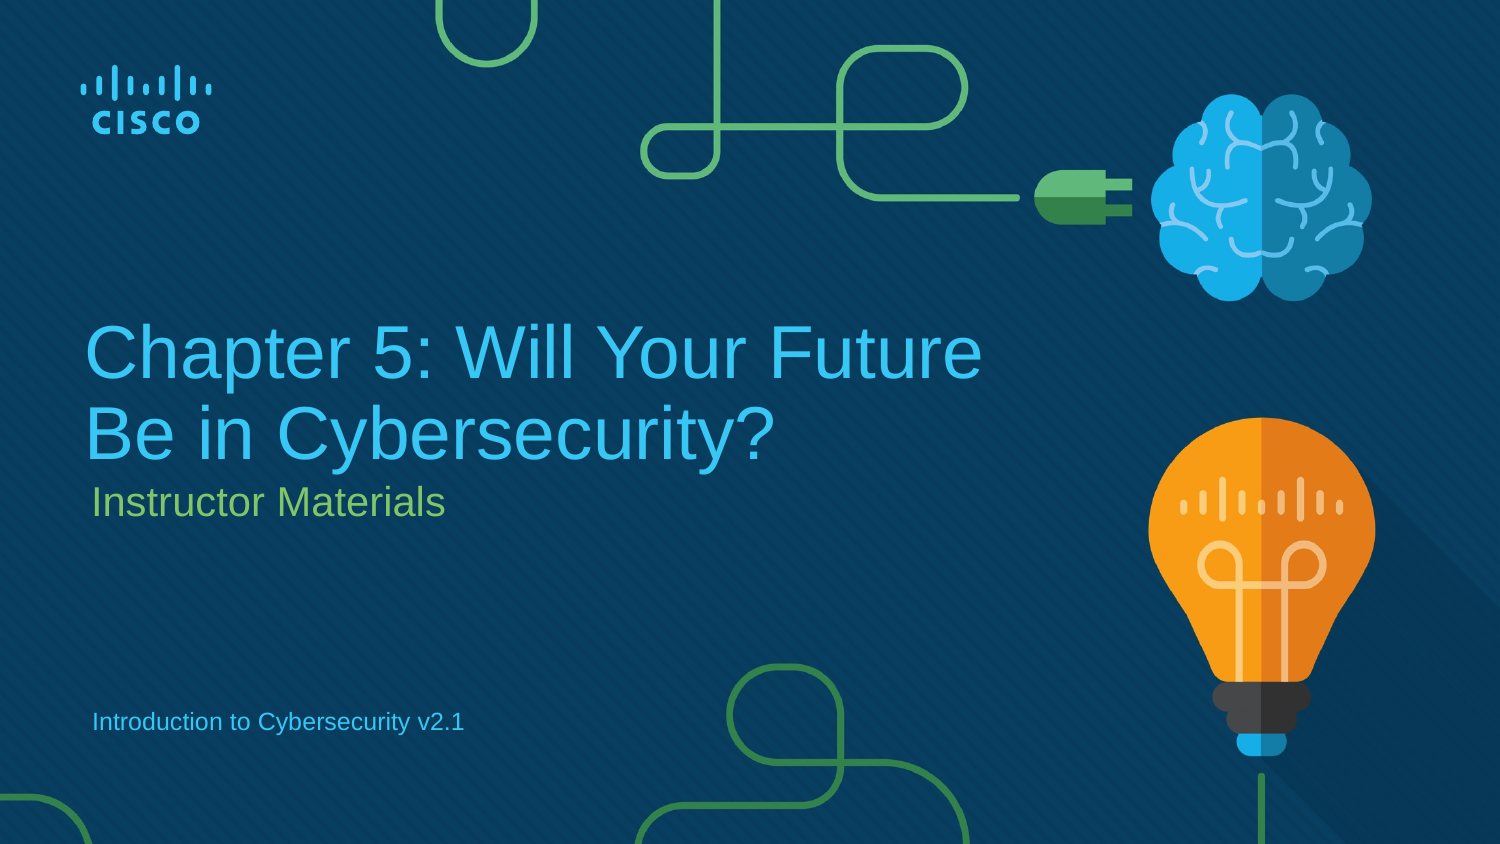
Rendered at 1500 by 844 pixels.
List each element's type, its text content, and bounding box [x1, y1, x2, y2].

list Instructor Materials [76, 471, 1048, 521]
subtitle Introduction to Cybersecurity v2.1 [77, 624, 485, 773]
picture [0, 0, 1500, 844]
title Chapter 5: Will Your Future Be in Cybersecurity? [69, 377, 1047, 484]
